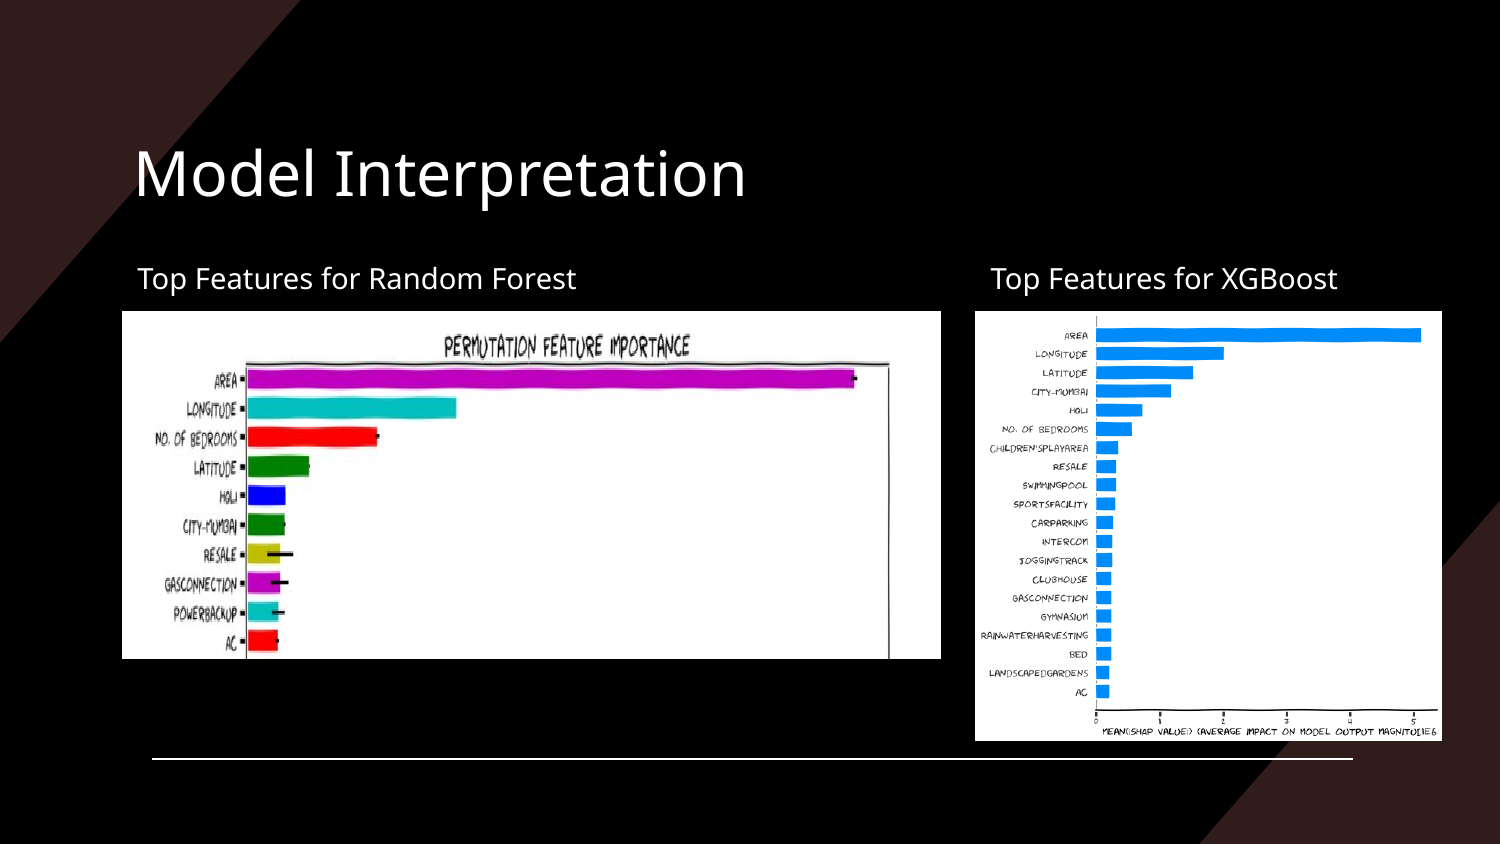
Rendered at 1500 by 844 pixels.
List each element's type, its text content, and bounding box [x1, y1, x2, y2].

text_box Top Features for XGBoost [975, 245, 1442, 310]
picture [975, 311, 1442, 742]
title Model Interpretation [122, 87, 1342, 256]
text_box Top Features for Random Forest [122, 245, 941, 310]
picture [122, 310, 941, 659]
